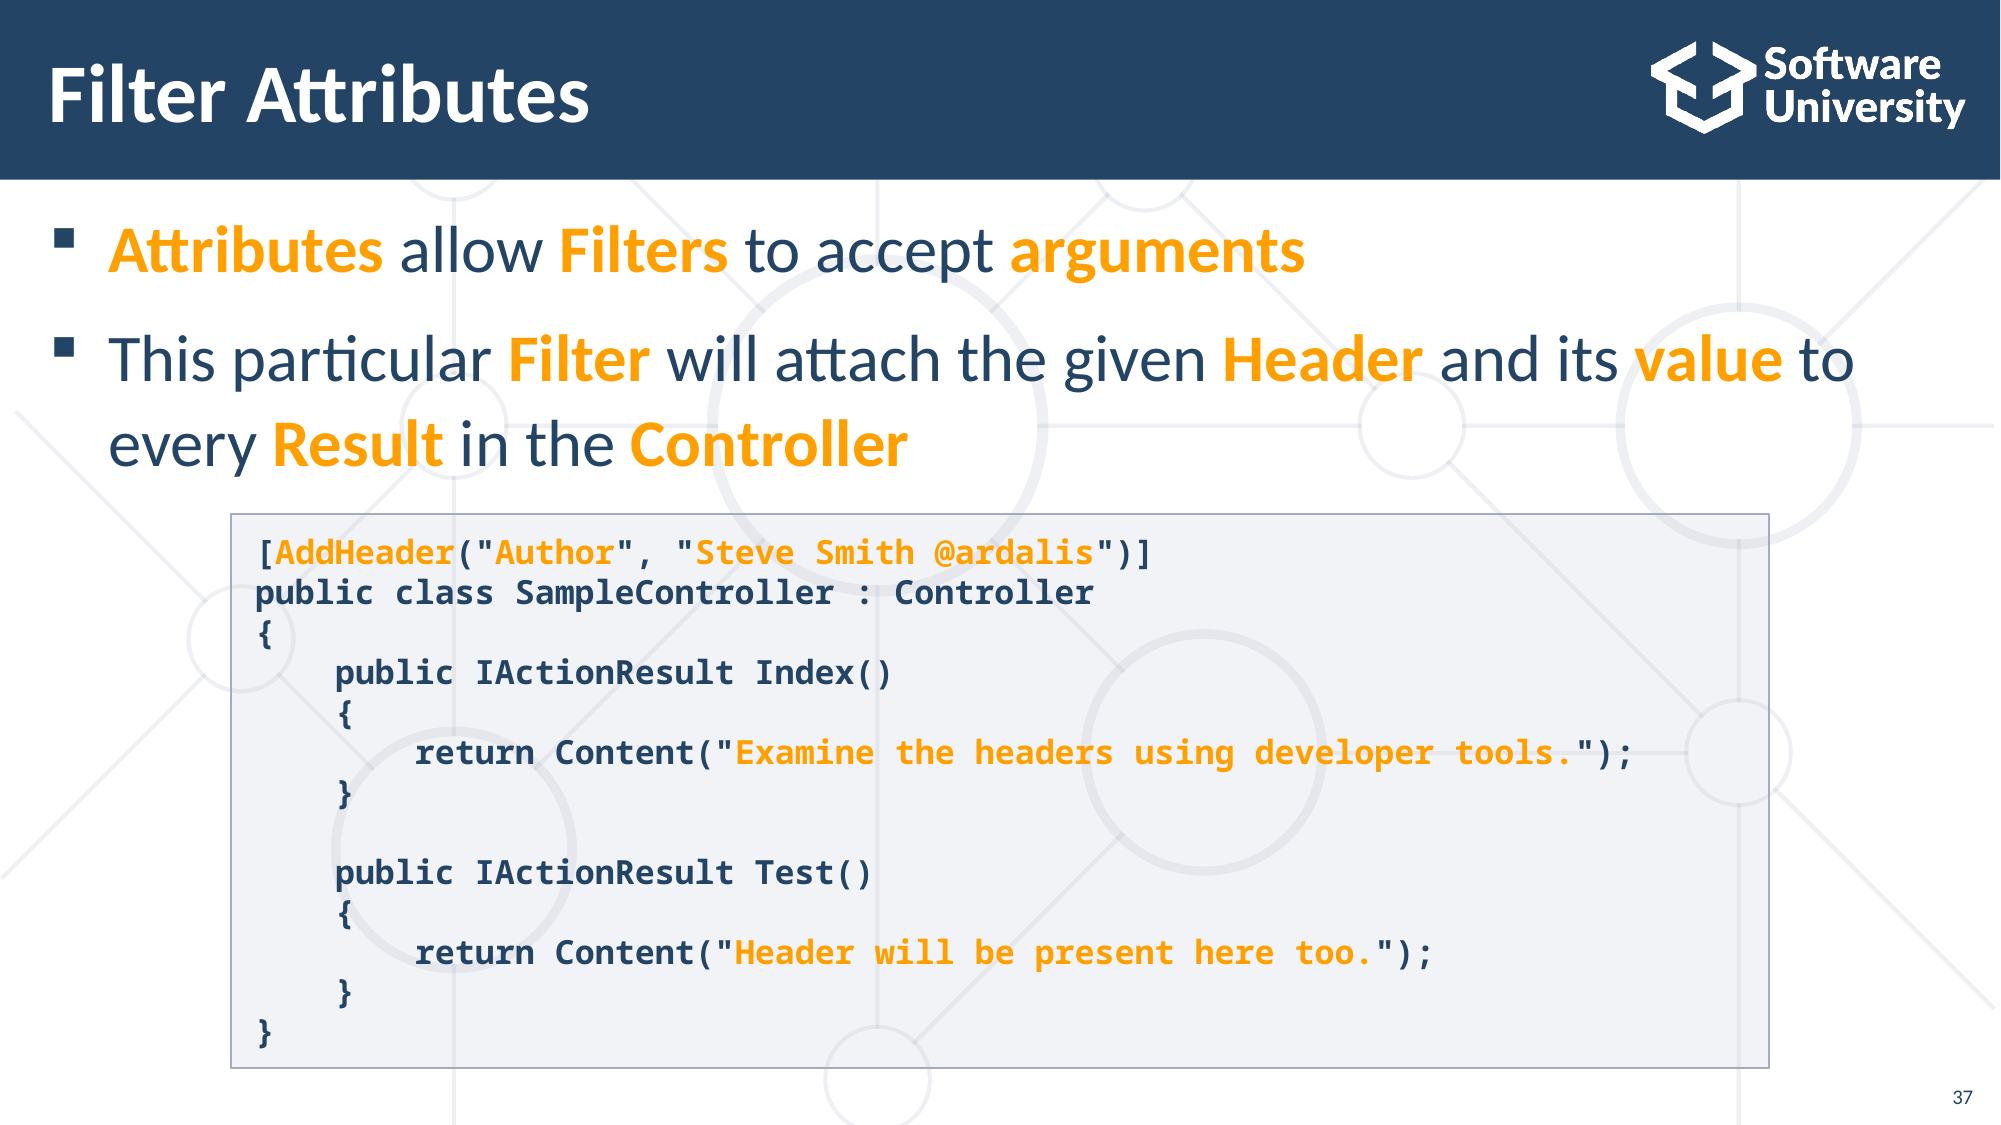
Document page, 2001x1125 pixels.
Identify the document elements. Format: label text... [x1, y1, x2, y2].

list Attributes allow Filters to accept arguments This particular Filter will attach the given Header and its value to every Result in the Controller [31, 196, 1970, 489]
title Filter Attributes [31, 16, 1625, 162]
text_box [AddHeader("Author", "Steve Smith @ardalis")] public class SampleController : Controller { public IActionResult Index() { return Content("Examine the headers using developer tools."); } public IActionResult Test() { return Content("Header will be present here too."); } } [231, 513, 1769, 1069]
picture [1651, 41, 1966, 134]
slide_number 37 [1927, 1067, 1989, 1117]
